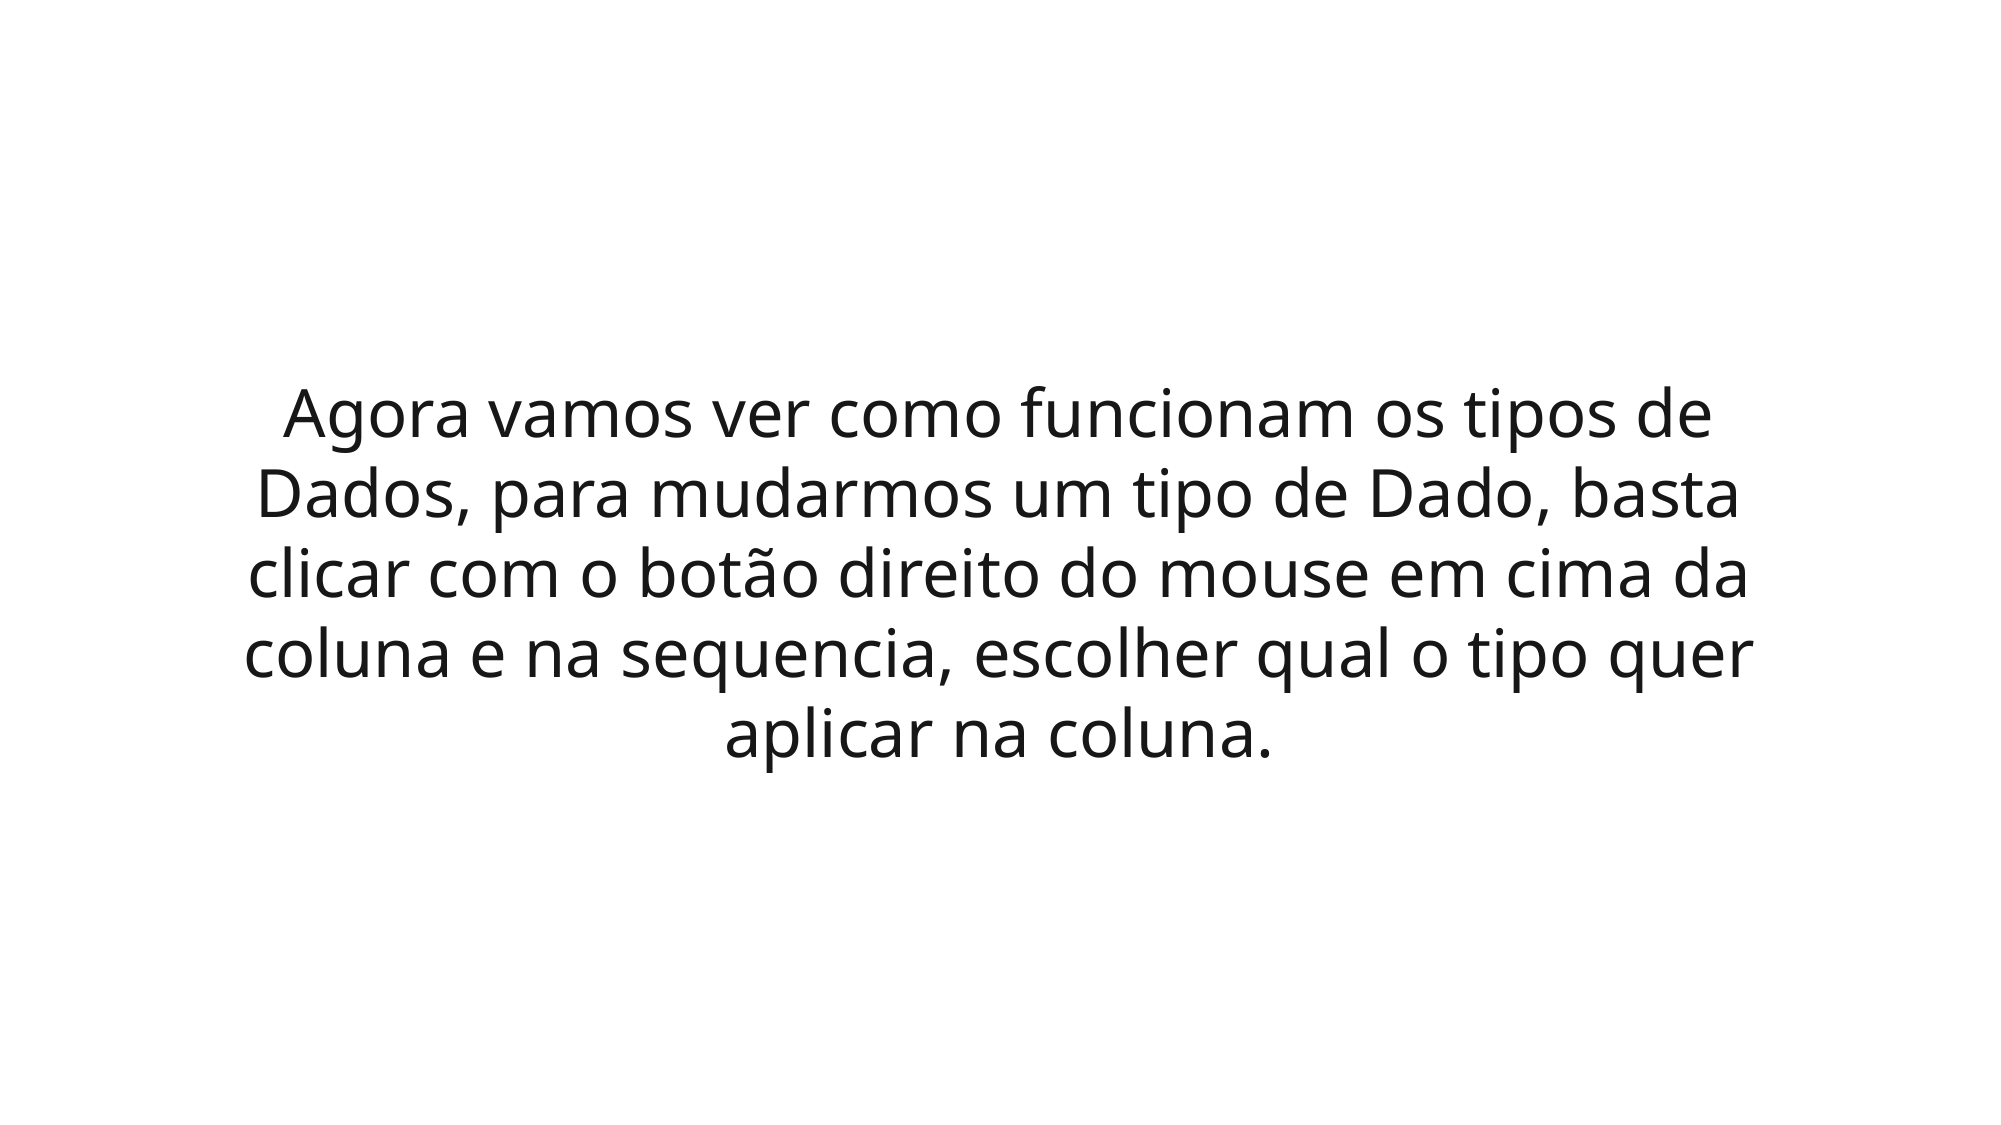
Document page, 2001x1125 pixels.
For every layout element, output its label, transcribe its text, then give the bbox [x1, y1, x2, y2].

text_box Agora vamos ver como funcionam os tipos de Dados, para mudarmos um tipo de Dado, basta clicar com o botão direito do mouse em cima da coluna e na sequencia, escolher qual o tipo quer aplicar na coluna. [167, 363, 1833, 778]
